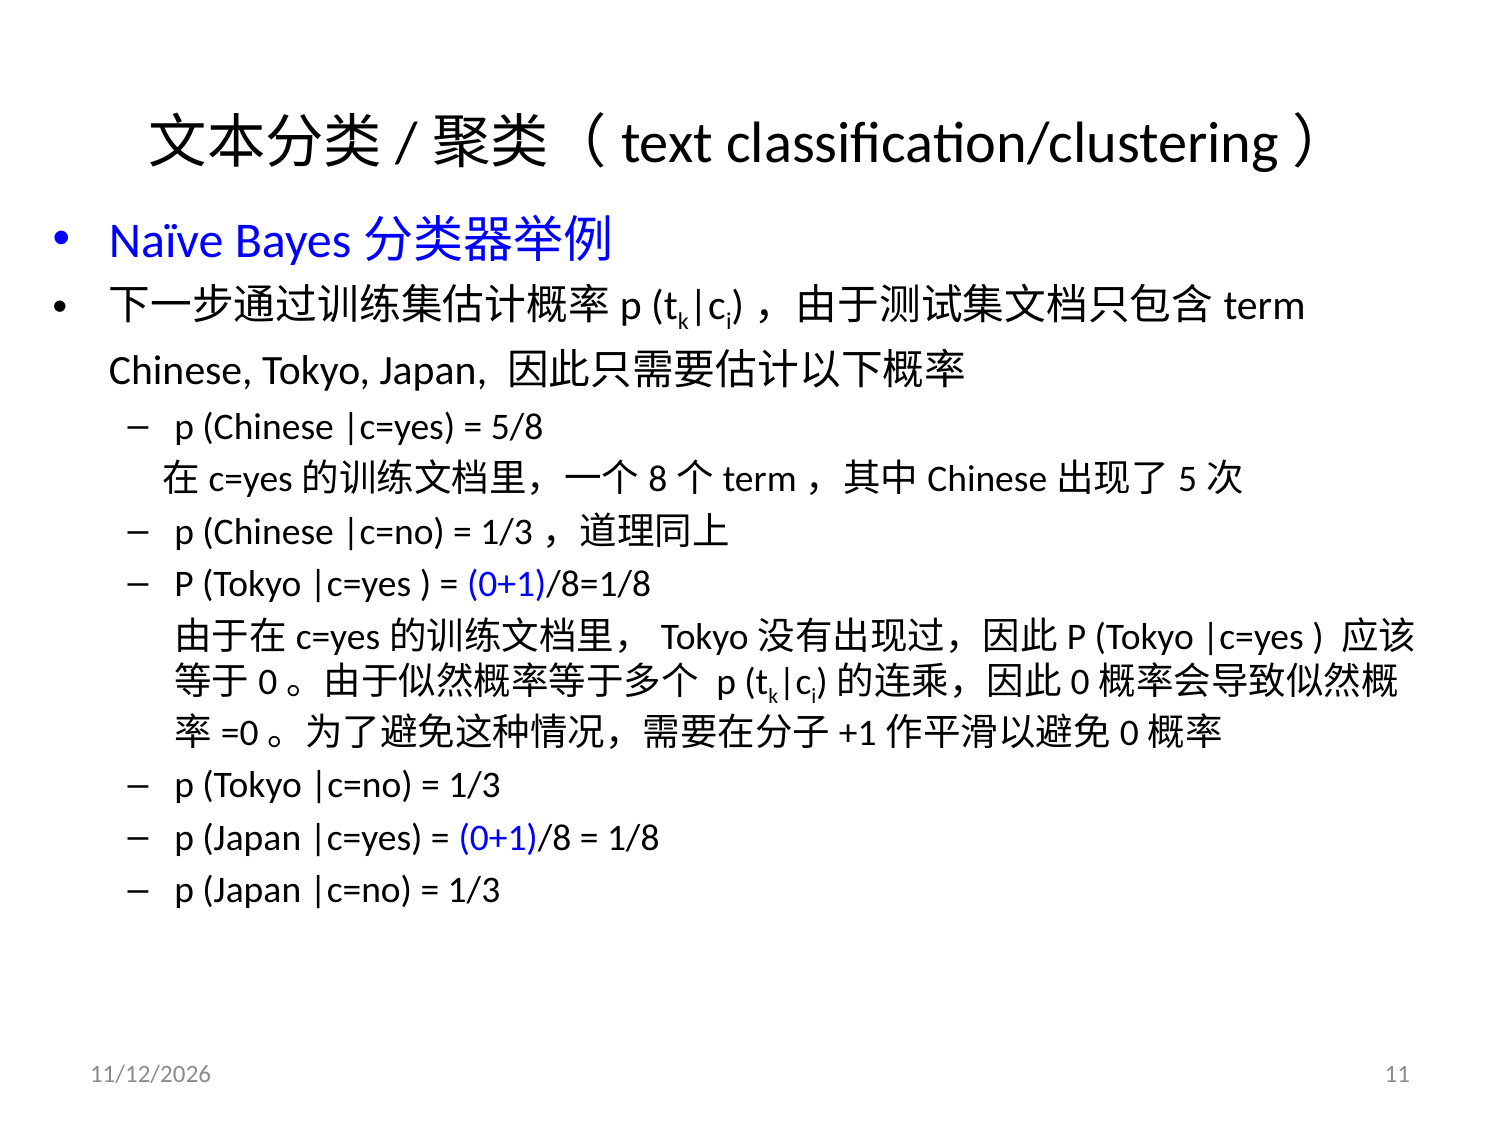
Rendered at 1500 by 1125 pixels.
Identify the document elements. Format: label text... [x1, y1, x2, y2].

list Naïve Bayes分类器举例 下一步通过训练集估计概率p (tk|ci)，由于测试集文档只包含term Chinese, Tokyo, Japan, 因此只需要估计以下概率 p (Chinese |c=yes) = 5/8 在c=yes的训练文档里，一个8个term，其中Chinese出现了5次 p (Chinese |c=no) = 1/3，道理同上 P (Tokyo |c=yes ) = (0+1)/8=1/8 由于在c=yes的训练文档里，Tokyo没有出现过，因此P (Tokyo |c=yes ) 应该等于0。由于似然概率等于多个 p (tk|ci)的连乘，因此0概率会导致似然概率=0。为了避免这种情况，需要在分子+1作平滑以避免0概率 p (Tokyo |c=no) = 1/3 p (Japan |c=yes) = (0+1)/8 = 1/8 p (Japan |c=no) = 1/3 [37, 200, 1450, 943]
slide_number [75, 1042, 425, 1103]
title 文本分类/聚类（text classification/clustering） [75, 45, 1425, 200]
slide_number 11 [1074, 1042, 1425, 1103]
